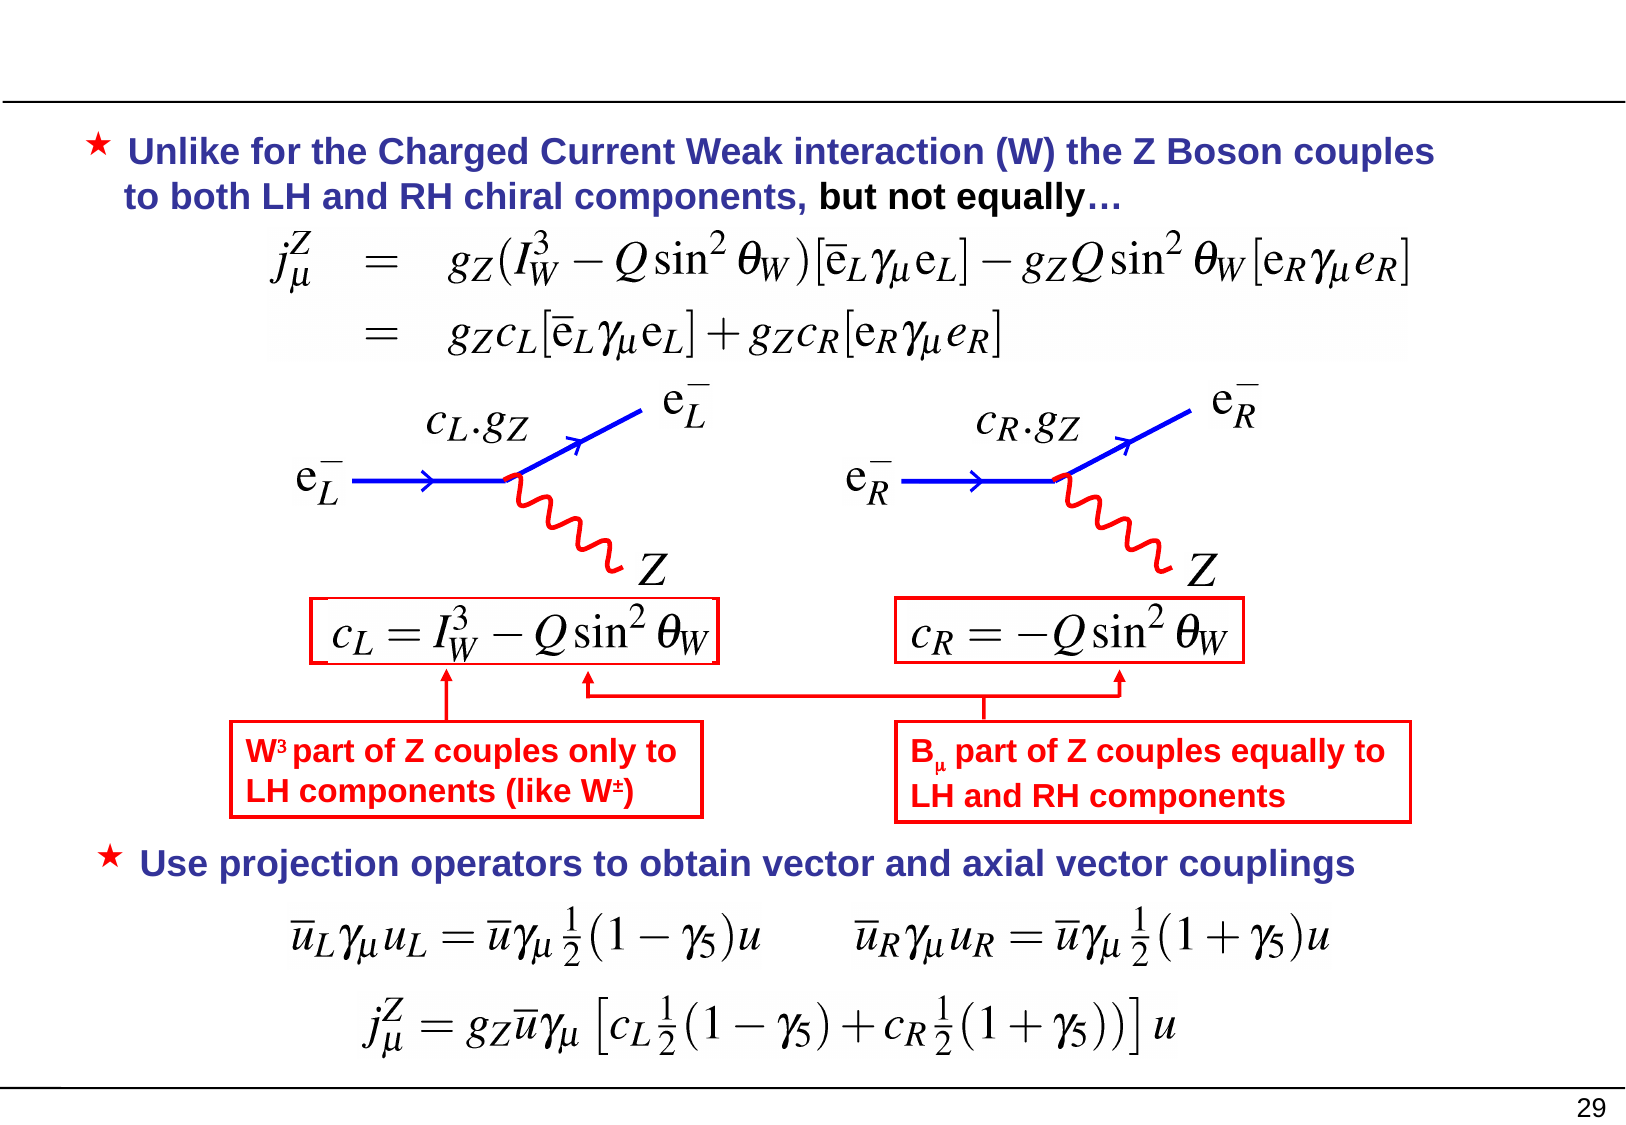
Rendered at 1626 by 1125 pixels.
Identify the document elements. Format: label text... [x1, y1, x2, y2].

picture [357, 991, 1178, 1059]
text_box B part of Z couples equally to LH and RH components [895, 721, 1411, 823]
picture [851, 902, 1332, 970]
picture [1184, 552, 1219, 587]
text_box <número> [1243, 1082, 1623, 1125]
text_box [529, 436, 583, 470]
text_box W part of Z couples only to LH components (like W±) [230, 721, 702, 817]
text_box [919, 469, 985, 493]
text_box Unlike for the Charged Current Weak interaction (W) the Z Boson couples to both LH and RH chiral components, but not equally… [67, 119, 1452, 225]
text_box [503, 474, 623, 572]
text_box [1078, 436, 1132, 470]
text_box [709, 598, 718, 664]
text_box [581, 671, 595, 699]
text_box [1113, 669, 1126, 697]
text_box [370, 469, 436, 493]
picture [906, 599, 1229, 658]
picture [635, 552, 670, 587]
text_box Use projection operators to obtain vector and axial vector couplings [78, 831, 1372, 893]
picture [1208, 380, 1262, 430]
picture [292, 456, 346, 506]
text_box [1052, 474, 1173, 572]
text_box [440, 671, 453, 720]
text_box [895, 597, 1190, 663]
text_box [1213, 597, 1244, 663]
picture [286, 902, 762, 970]
picture [659, 380, 713, 429]
text_box [310, 598, 328, 664]
picture [841, 457, 896, 506]
picture [971, 410, 1083, 445]
picture [266, 226, 1408, 362]
picture [422, 409, 529, 444]
picture [327, 599, 712, 663]
